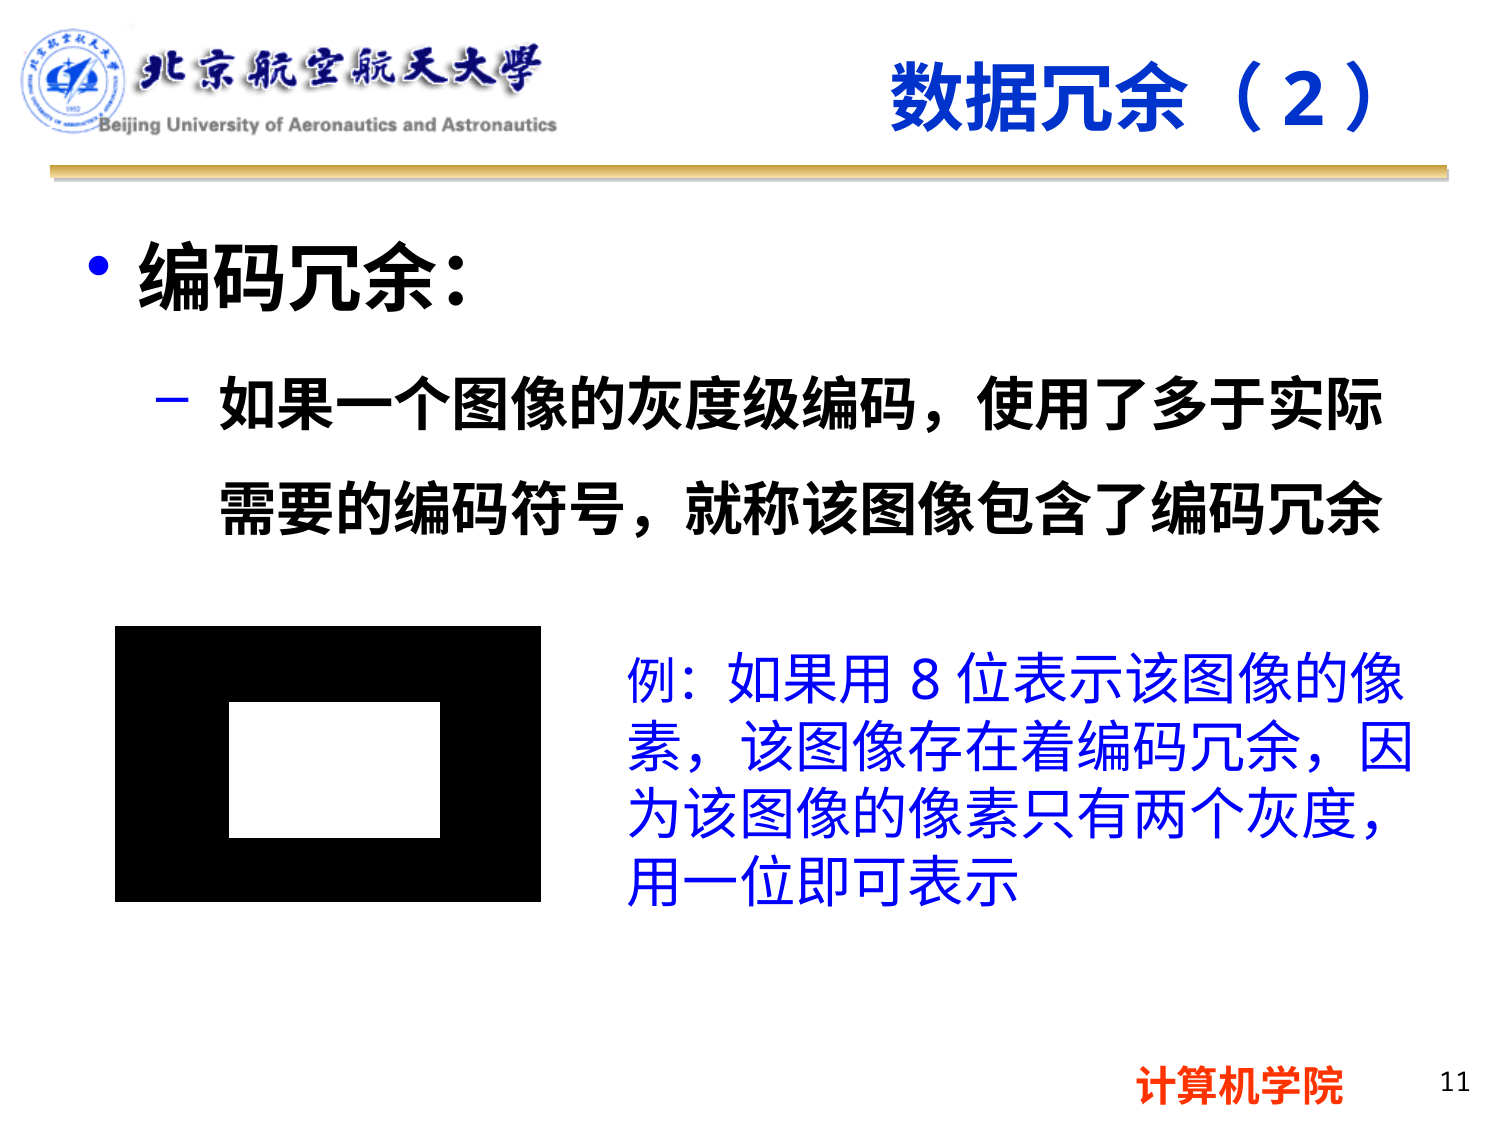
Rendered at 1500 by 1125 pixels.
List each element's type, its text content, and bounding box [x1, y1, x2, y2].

text_box [115, 626, 541, 902]
text_box 11 [1198, 1055, 1486, 1111]
picture [18, 23, 561, 140]
text_box [228, 701, 441, 839]
text_box 例：如果用8位表示该图像的像素，该图像存在着编码冗余，因为该图像的像素只有两个灰度，用一位即可表示 [611, 636, 1436, 921]
list 编码冗余： 如果一个图像的灰度级编码，使用了多于实际需要的编码符号，就称该图像包含了编码冗余 [72, 222, 1436, 577]
title 数据冗余（2） [158, 41, 1434, 150]
